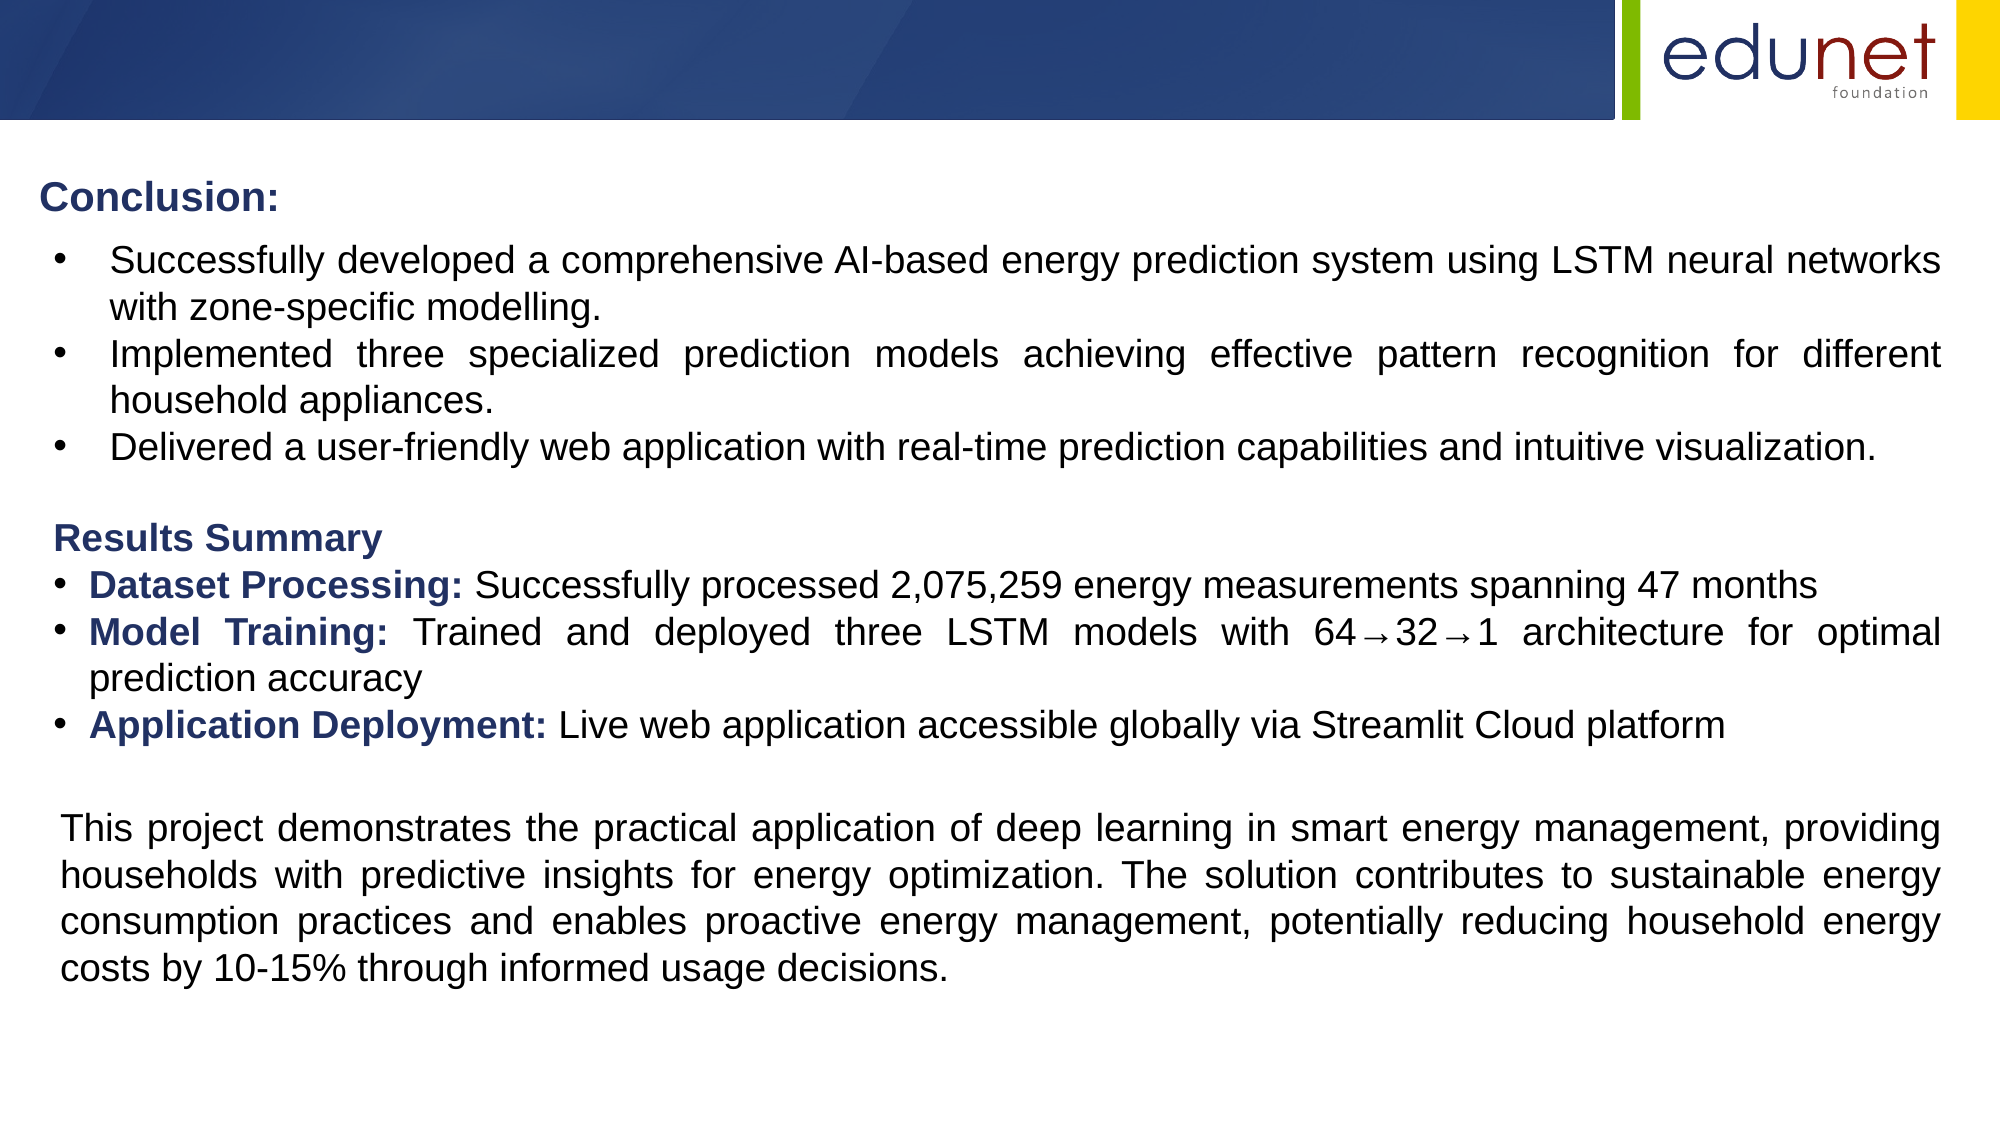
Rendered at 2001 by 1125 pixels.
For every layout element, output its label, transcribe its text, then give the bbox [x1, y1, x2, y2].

text_box This project demonstrates the practical application of deep learning in smart energy management, providing households with predictive insights for energy optimization. The solution contributes to sustainable energy consumption practices and enables proactive energy management, potentially reducing household energy costs by 10-15% through informed usage decisions. [45, 795, 1956, 997]
picture [1652, 12, 1948, 108]
text_box Conclusion: [24, 162, 1026, 227]
text_box Successfully developed a comprehensive AI-based energy prediction system using LSTM neural networks with zone-specific modelling. Implemented three specialized prediction models achieving effective pattern recognition for different household appliances. Delivered a user-friendly web application with real-time prediction capabilities and intuitive visualization. [38, 227, 1956, 476]
text_box Results Summary Dataset Processing: Successfully processed 2,075,259 energy measurements spanning 47 months Model Training: Trained and deployed three LSTM models with 64→32→1 architecture for optimal prediction accuracy Application Deployment: Live web application accessible globally via Streamlit Cloud platform [38, 505, 1956, 754]
